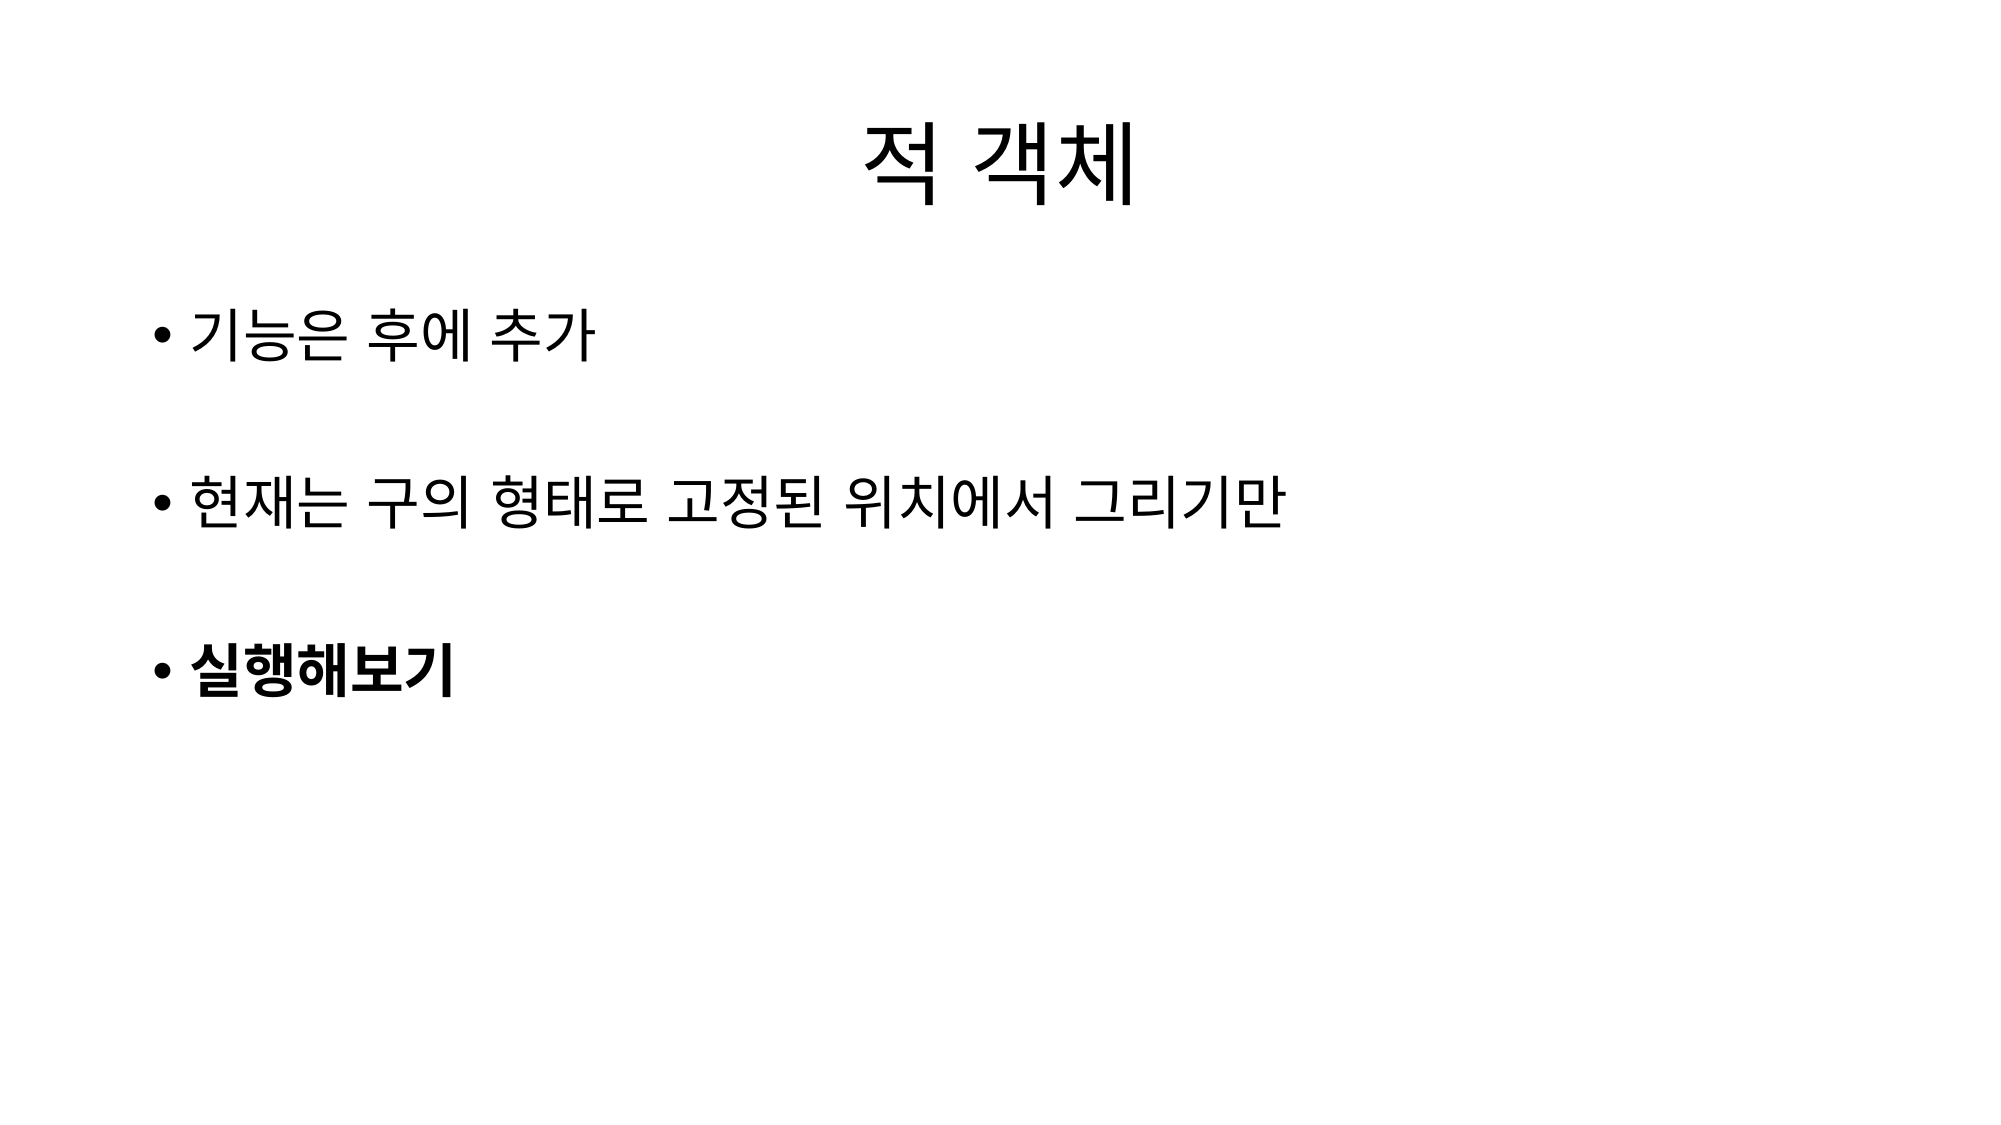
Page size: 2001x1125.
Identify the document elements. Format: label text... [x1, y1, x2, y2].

list 기능은 후에 추가 현재는 구의 형태로 고정된 위치에서 그리기만 실행해보기 [137, 299, 1863, 1014]
title 적 객체 [137, 59, 1863, 278]
